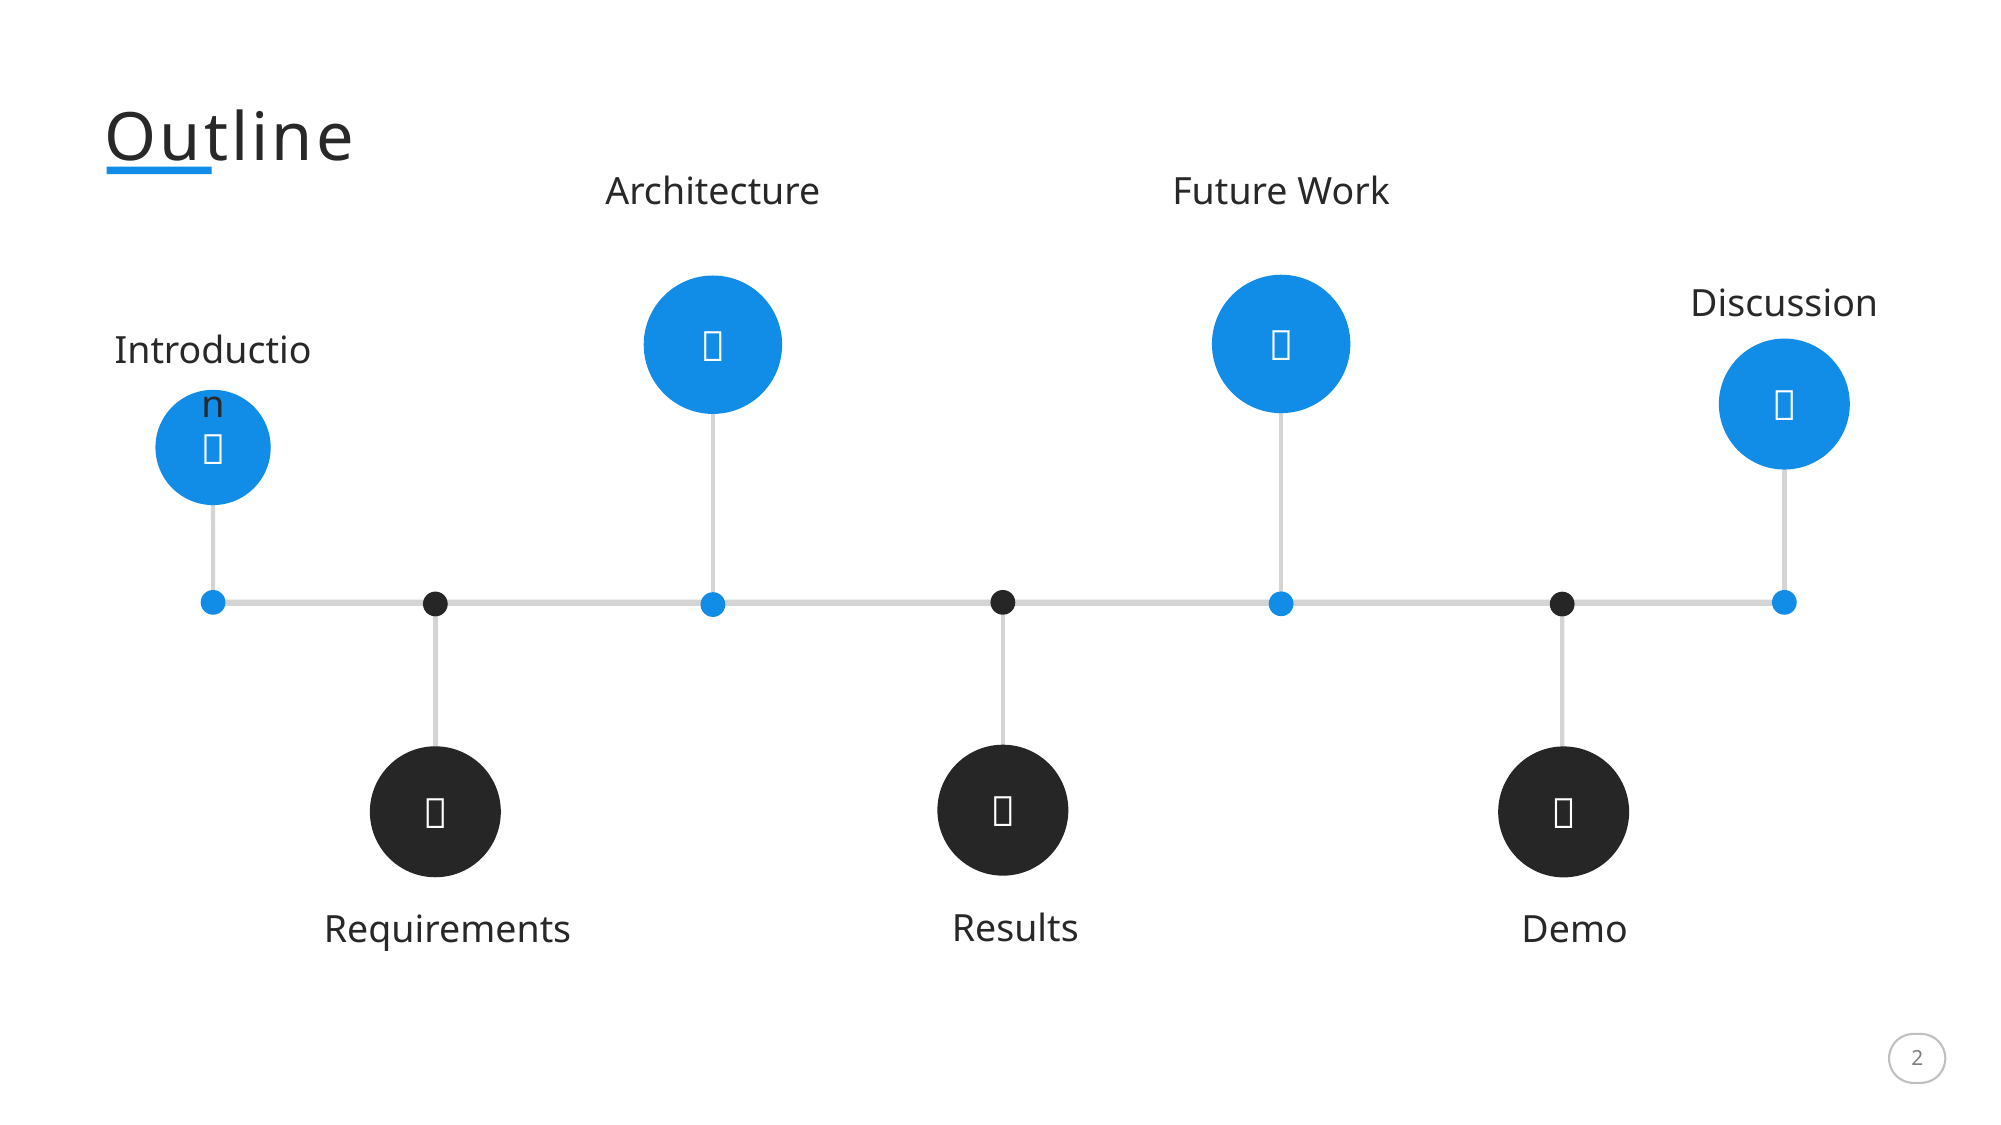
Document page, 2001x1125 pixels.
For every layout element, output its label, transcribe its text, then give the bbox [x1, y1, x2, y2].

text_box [89, 309, 337, 615]
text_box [856, 589, 1174, 957]
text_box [1099, 150, 1463, 617]
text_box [531, 151, 895, 617]
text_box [1645, 263, 1924, 615]
list Outline [104, 102, 1894, 153]
slide_number 2 [1881, 1026, 1953, 1091]
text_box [289, 591, 607, 959]
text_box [1396, 591, 1753, 959]
